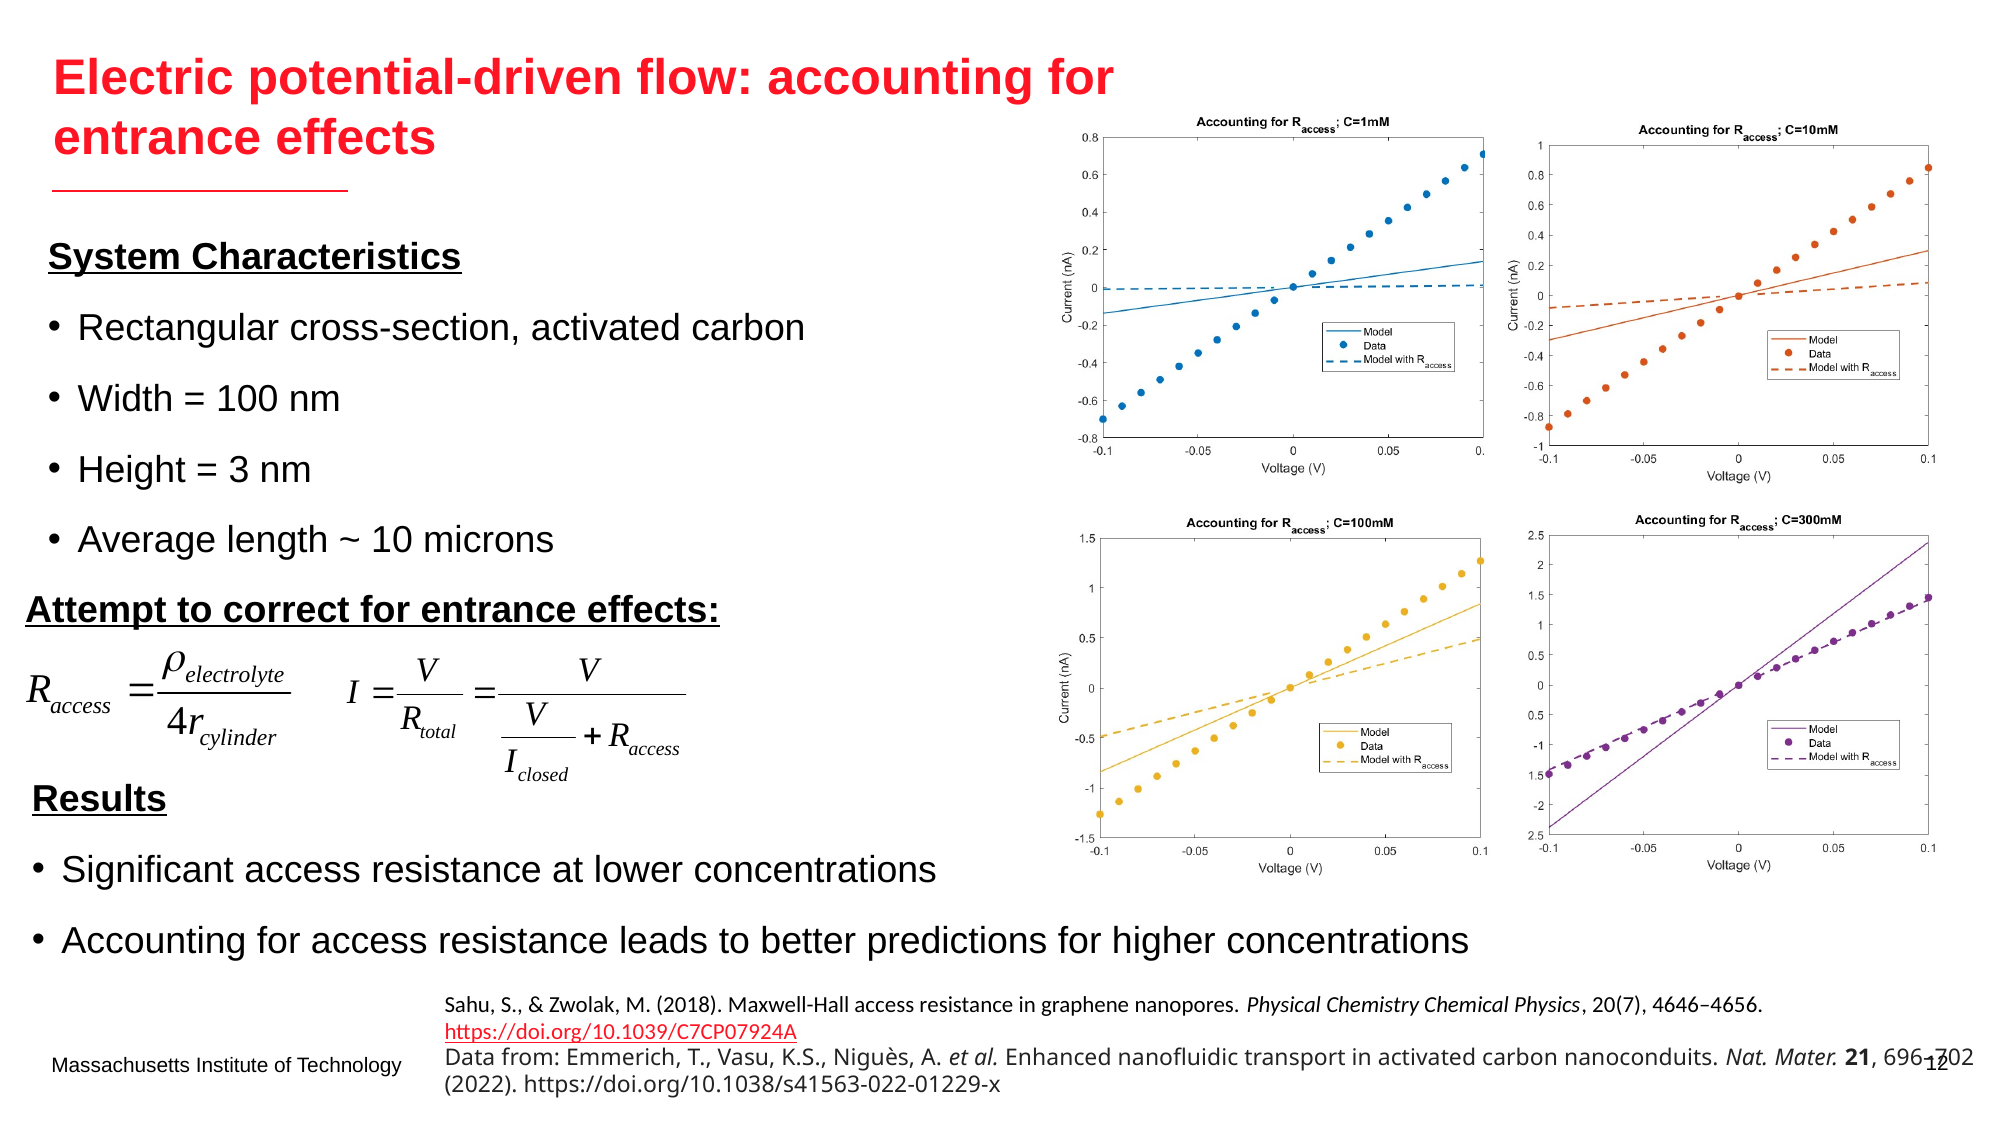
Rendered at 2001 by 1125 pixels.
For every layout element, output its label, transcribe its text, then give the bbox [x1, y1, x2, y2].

title Electric potential-driven flow: accounting for entrance effects [53, 36, 1235, 177]
text_box Attempt to correct for entrance effects: [25, 577, 737, 638]
text_box Sahu, S., & Zwolak, M. (2018). Maxwell-Hall access resistance in graphene nanopores. Physical Chemistry Chemical Physics, 20(7), 4646–4656. https://doi.org/10.1039/C7CP07924A [1530, 982, 1850, 1052]
picture [1036, 507, 1975, 879]
text_box System Characteristics Rectangular cross-section, activated carbon Width = 100 nm Height = 3 nm Average length ~ 10 microns [33, 219, 1000, 586]
picture [1039, 109, 1975, 486]
text_box Results Significant access resistance at lower concentrations Accounting for access resistance leads to better predictions for higher concentrations [17, 761, 1530, 1062]
text_box Data from: Emmerich, T., Vasu, K.S., Niguès, A. et al. Enhanced nanofluidic transport in activated carbon nanoconduits. Nat. Mater. 21, 696–702 (2022). https://doi.org/10.1038/s41563-022-01229-x [429, 1035, 2000, 1105]
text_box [340, 648, 693, 789]
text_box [18, 631, 298, 758]
